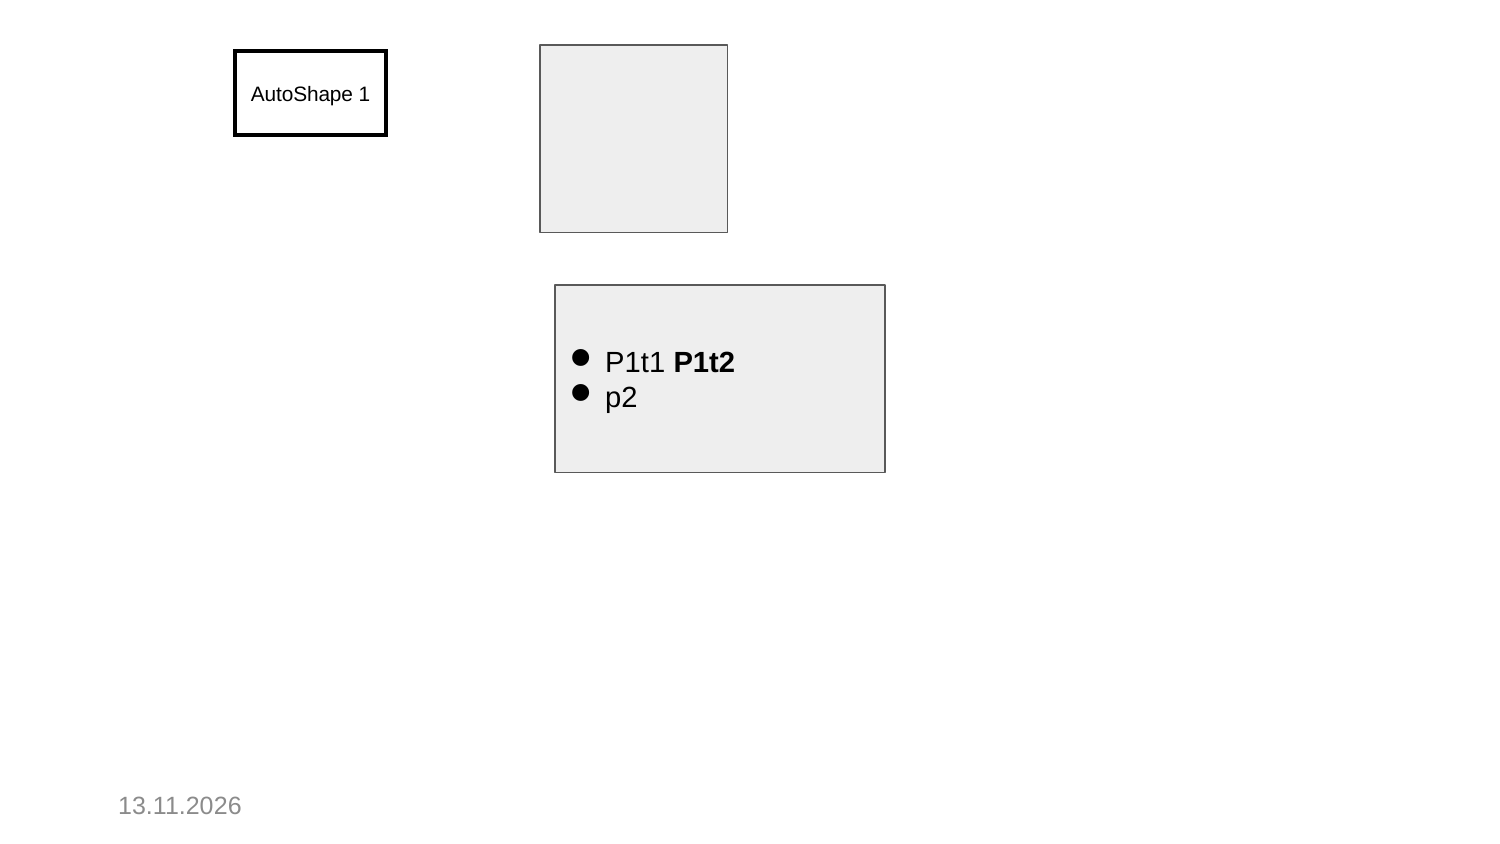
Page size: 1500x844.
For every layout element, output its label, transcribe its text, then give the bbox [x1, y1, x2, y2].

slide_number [103, 782, 441, 828]
text_box AutoShape 1 [233, 49, 388, 137]
text_box P1t1 P1t2 p2 [554, 284, 885, 473]
text_box [539, 44, 728, 233]
